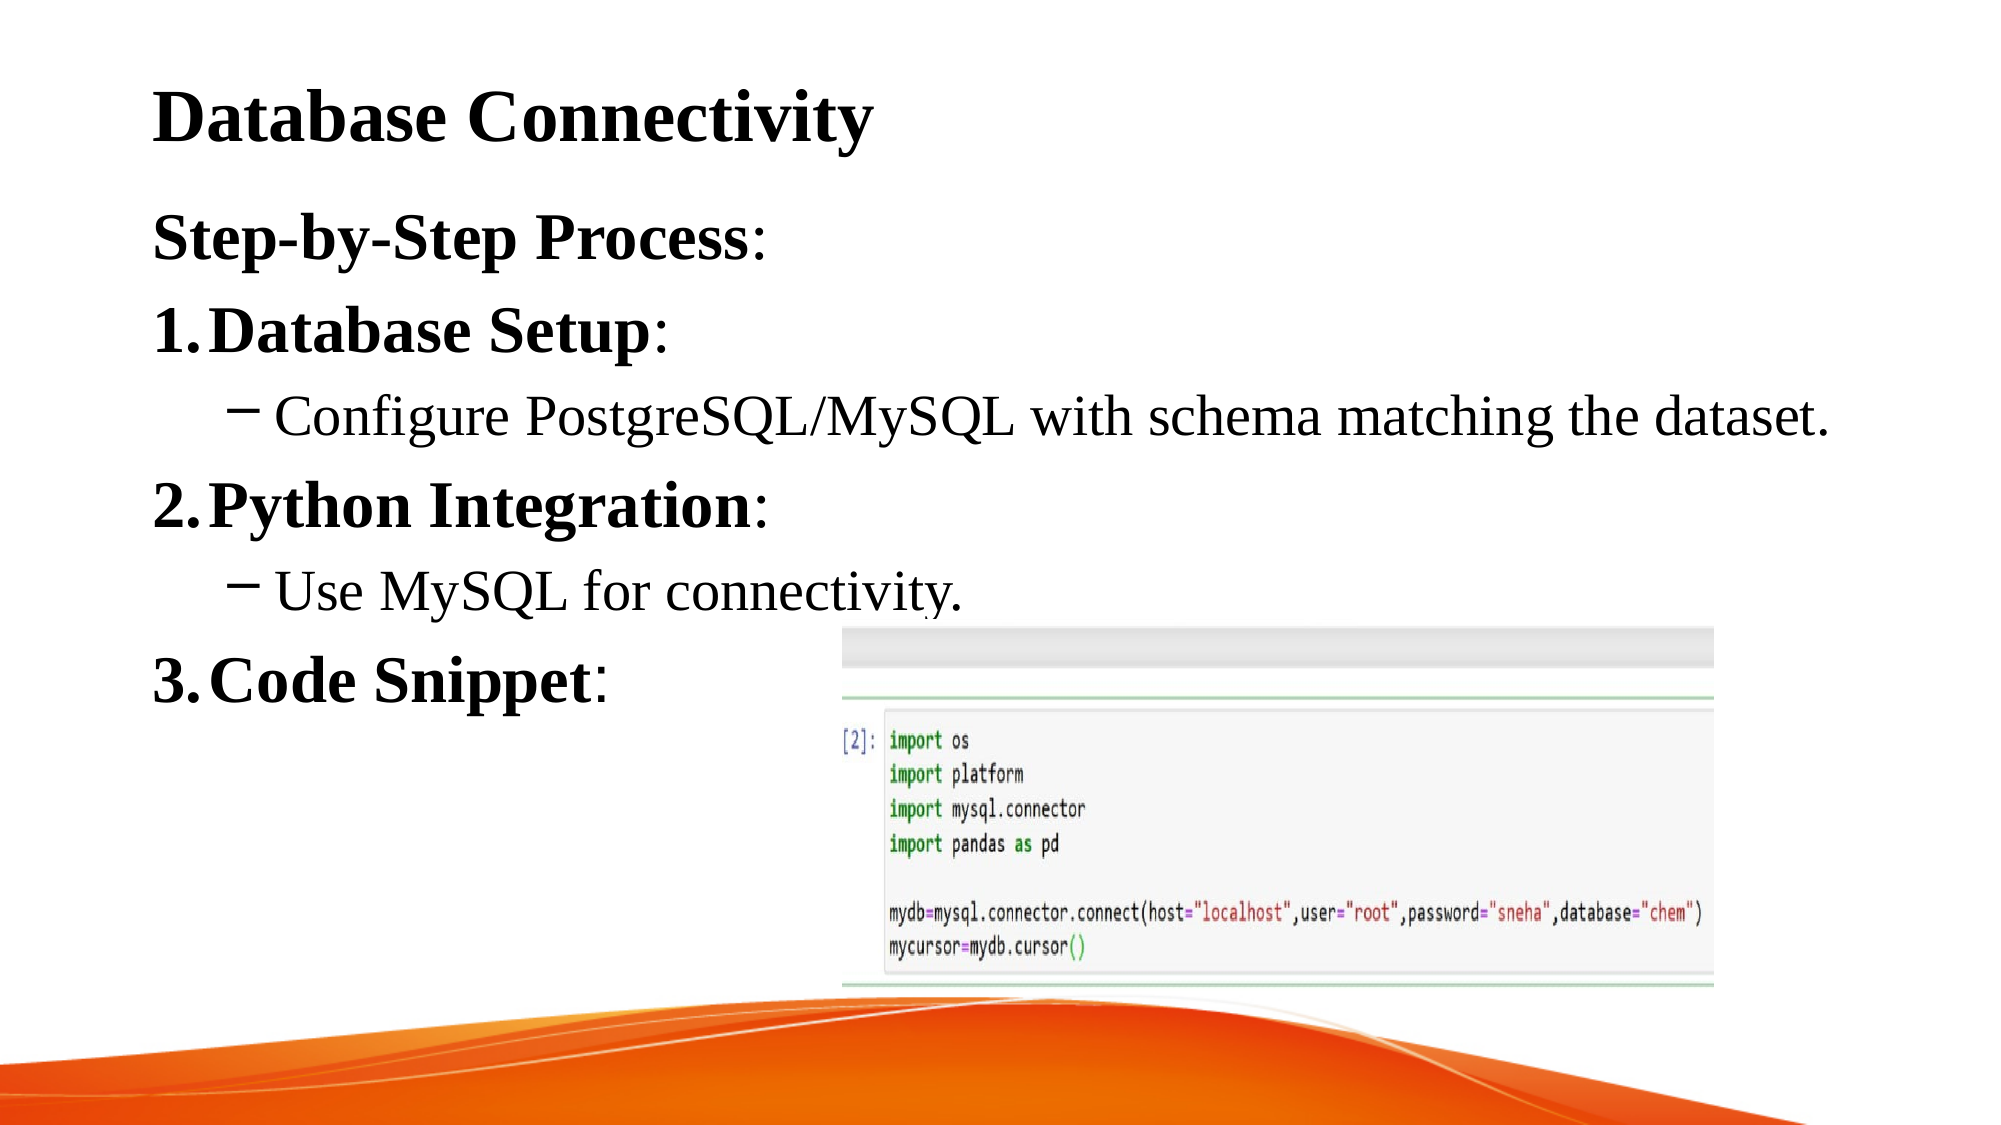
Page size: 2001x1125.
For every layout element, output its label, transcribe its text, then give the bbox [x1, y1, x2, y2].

list Step-by-Step Process: Database Setup: Configure PostgreSQL/MySQL with schema matching the dataset. Python Integration: Use MySQL for connectivity. Code Snippet: [137, 184, 1863, 1125]
picture [0, 0, 2000, 1125]
title Database Connectivity [137, 38, 1863, 184]
picture [841, 619, 1714, 991]
